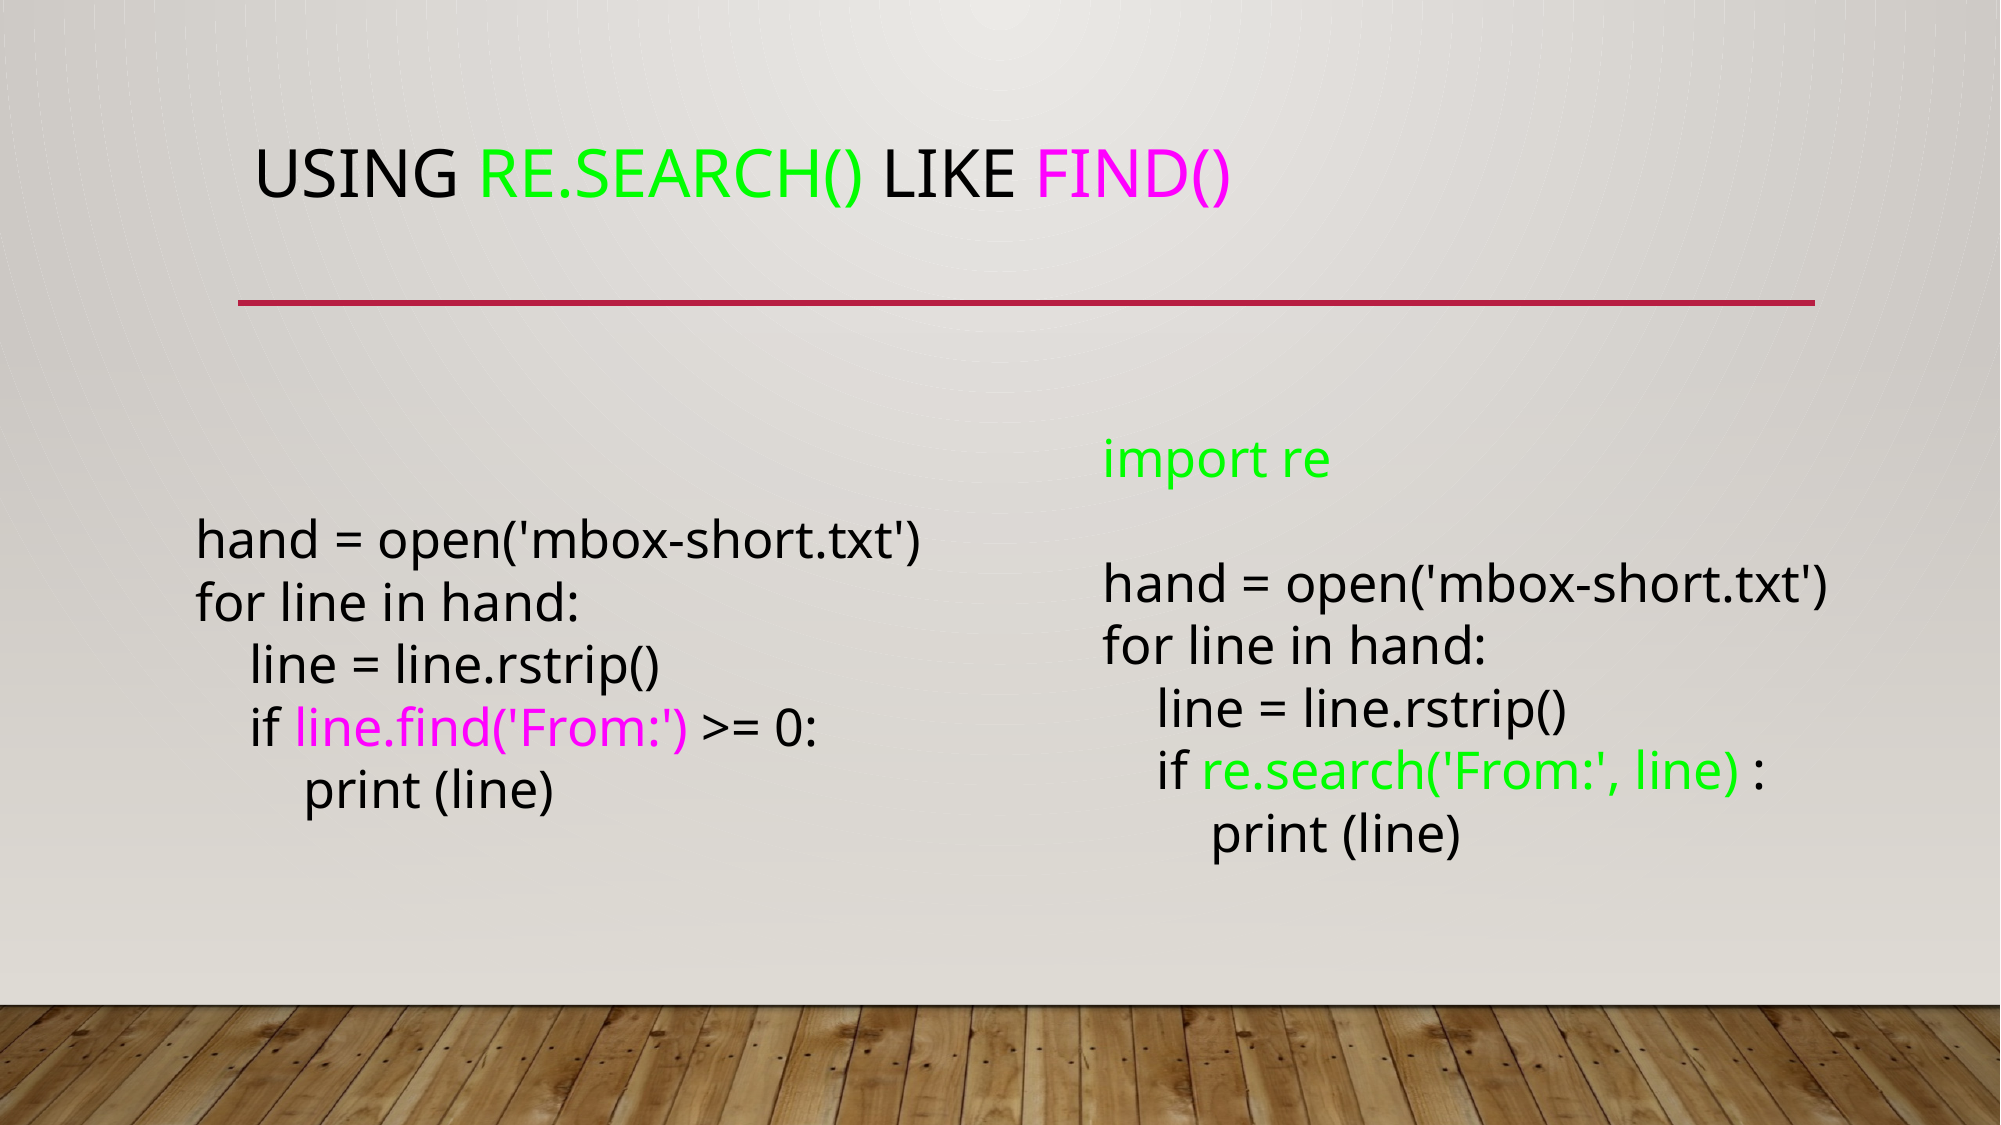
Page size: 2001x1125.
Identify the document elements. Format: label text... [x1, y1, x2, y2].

text_box hand = open('mbox-short.txt') for line in hand: line = line.rstrip() if line.find('From:') >= 0: print (line) [195, 506, 921, 820]
text_box import re hand = open('mbox-short.txt') for line in hand: line = line.rstrip() if re.search('From:', line) : print (line) [1102, 425, 1828, 863]
picture [0, 1005, 2000, 1125]
title Using re.search() like find() [238, 131, 1814, 305]
